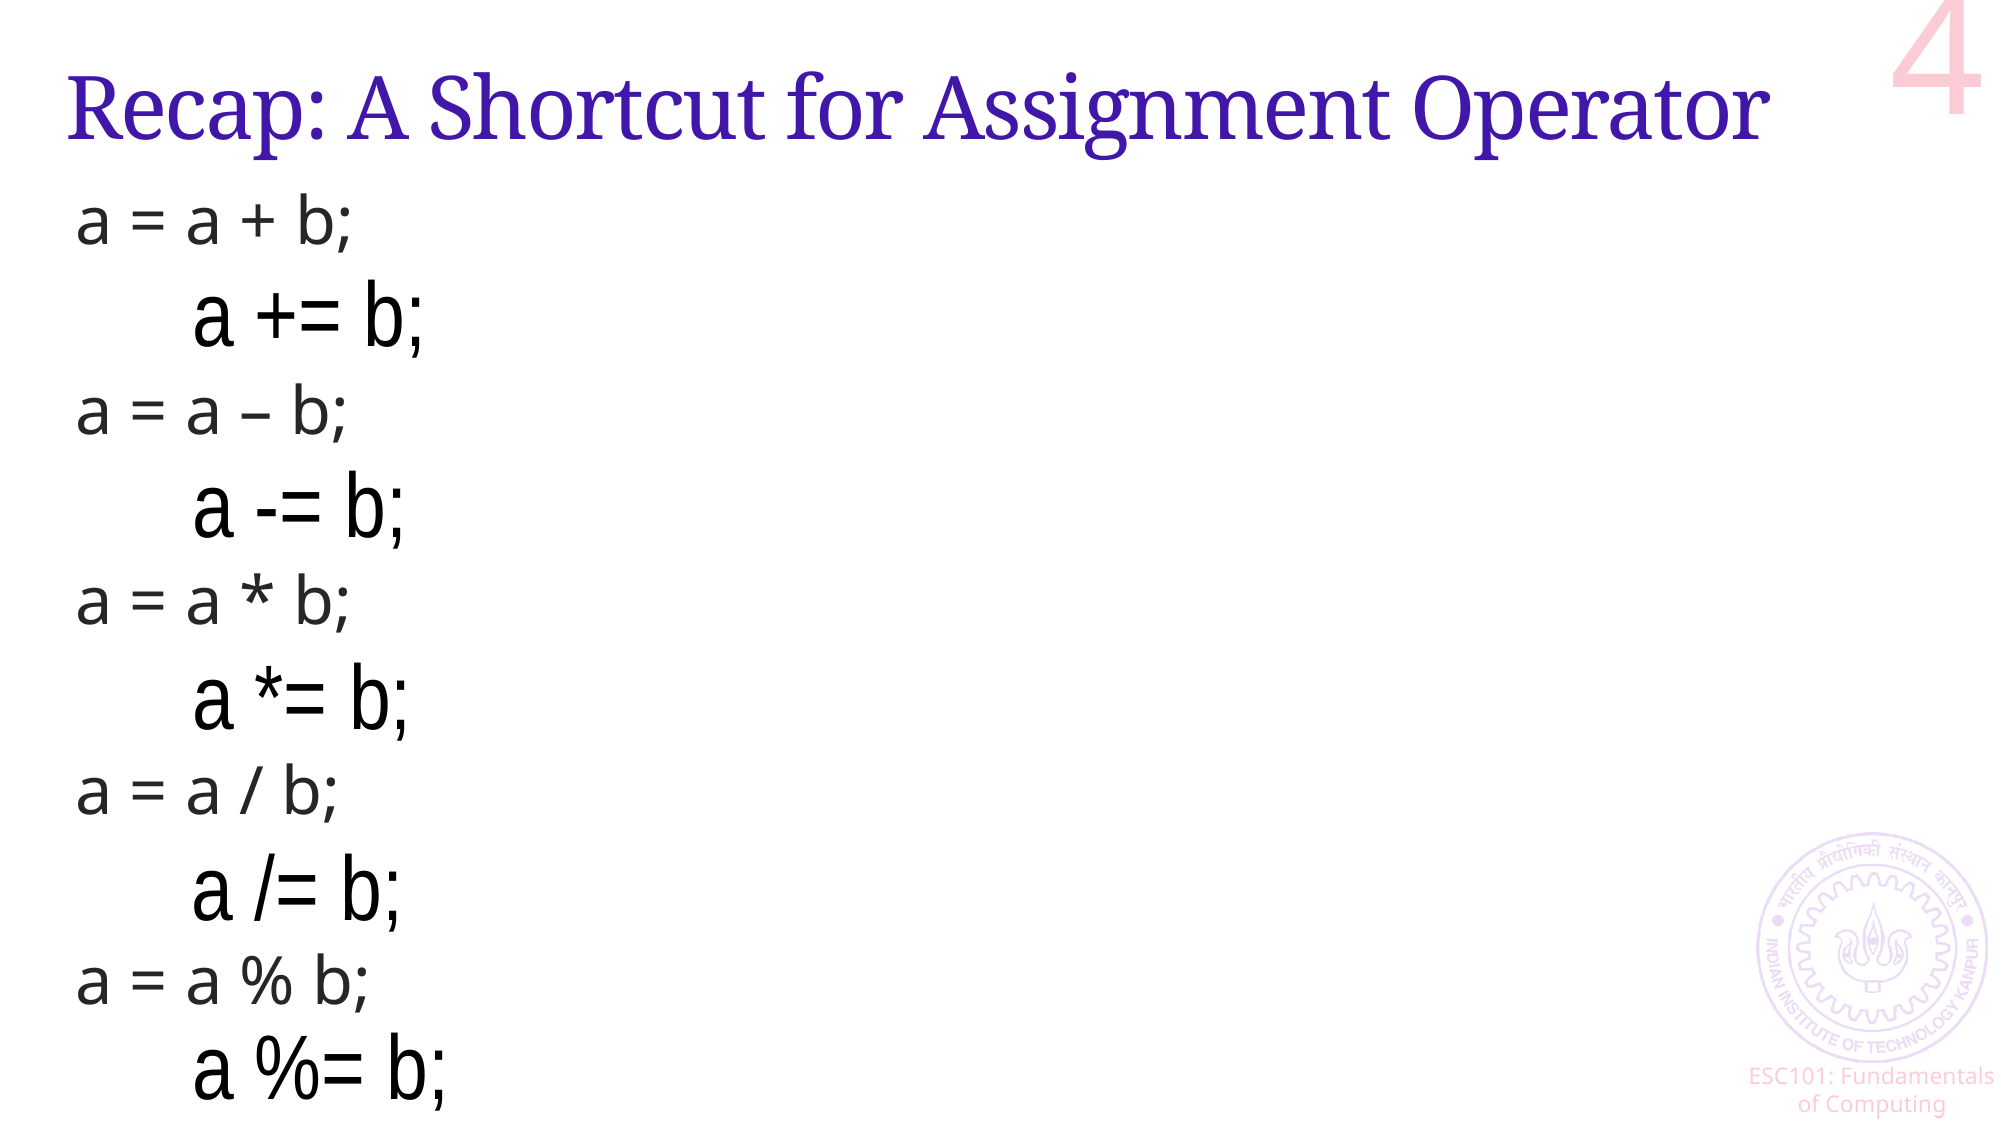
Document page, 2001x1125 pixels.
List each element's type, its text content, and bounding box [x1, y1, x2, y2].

text_box a /= b; [177, 821, 419, 947]
text_box a %= b; [177, 1000, 465, 1125]
slide_number 4 [1520, 6, 2000, 183]
list a = a + b; a = a – b; a = a * b; a = a / b; a = a % b; [41, 182, 1945, 1052]
text_box a -= b; [177, 438, 423, 564]
text_box a *= b; [177, 630, 427, 755]
title Recap: A Shortcut for Assignment Operator [50, 50, 1850, 175]
text_box a += b; [177, 247, 442, 373]
